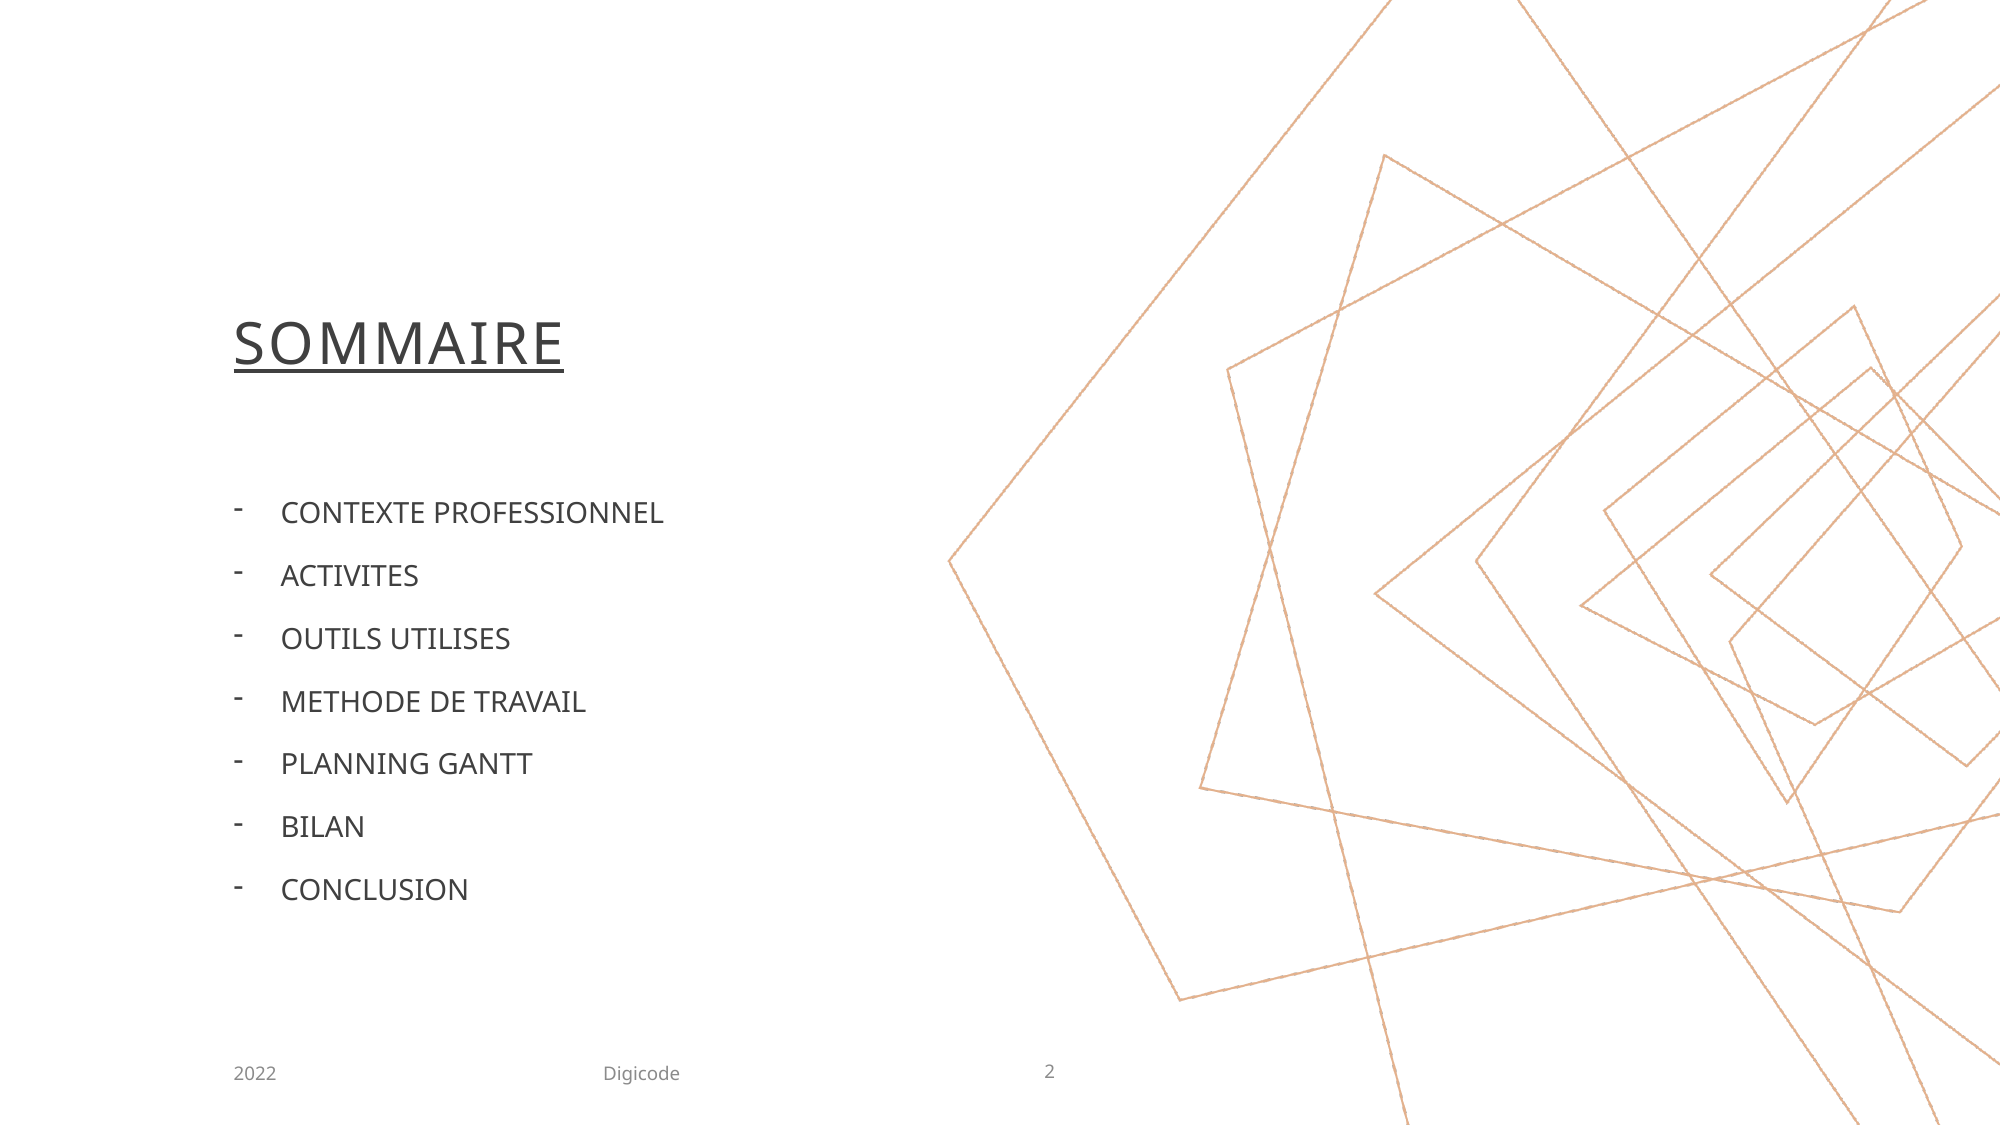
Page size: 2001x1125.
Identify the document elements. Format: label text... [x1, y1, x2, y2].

slide_number 2022 [218, 1042, 381, 1103]
picture [900, 0, 2000, 1125]
list CONTEXTE PROFESSIONNEL ACTIVITES OUTILS UTILISES METHODE DE TRAVAIL PLANNING GANTT BILAN CONCLUSION [218, 479, 846, 958]
slide_number 2 [908, 1042, 1071, 1103]
footer Digicode [437, 1042, 846, 1103]
title Sommaire [218, 167, 740, 385]
